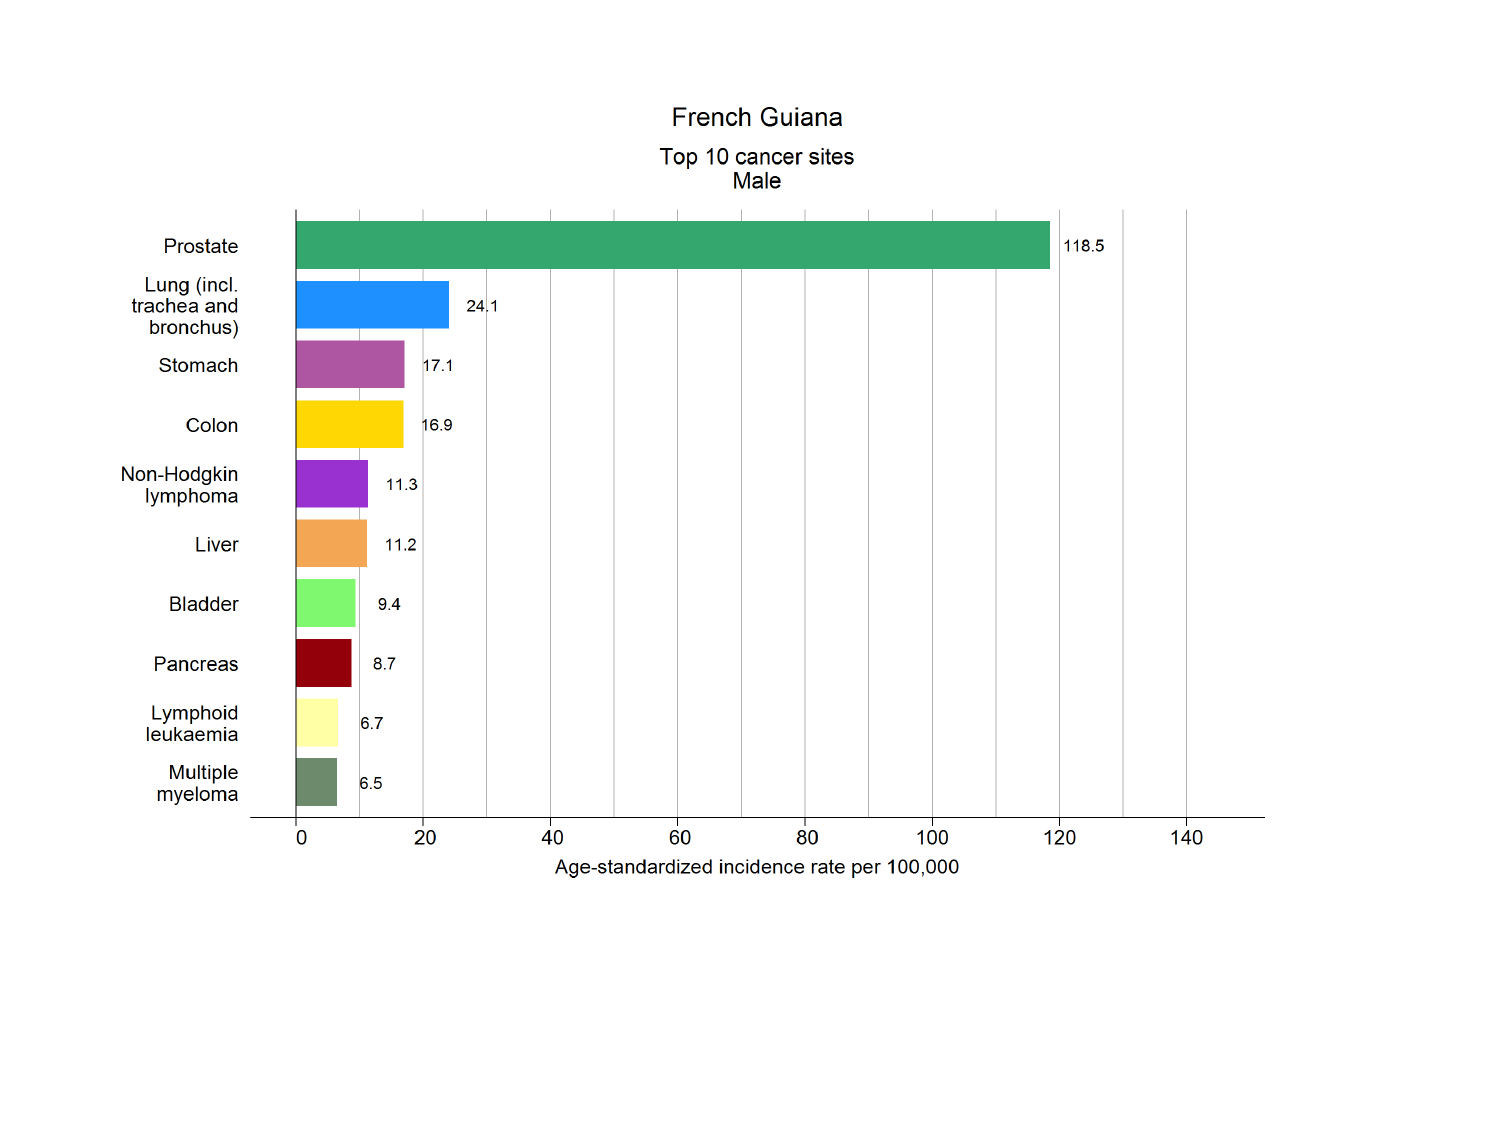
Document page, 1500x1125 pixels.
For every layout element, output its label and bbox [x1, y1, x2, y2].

list [91, 67, 1293, 917]
